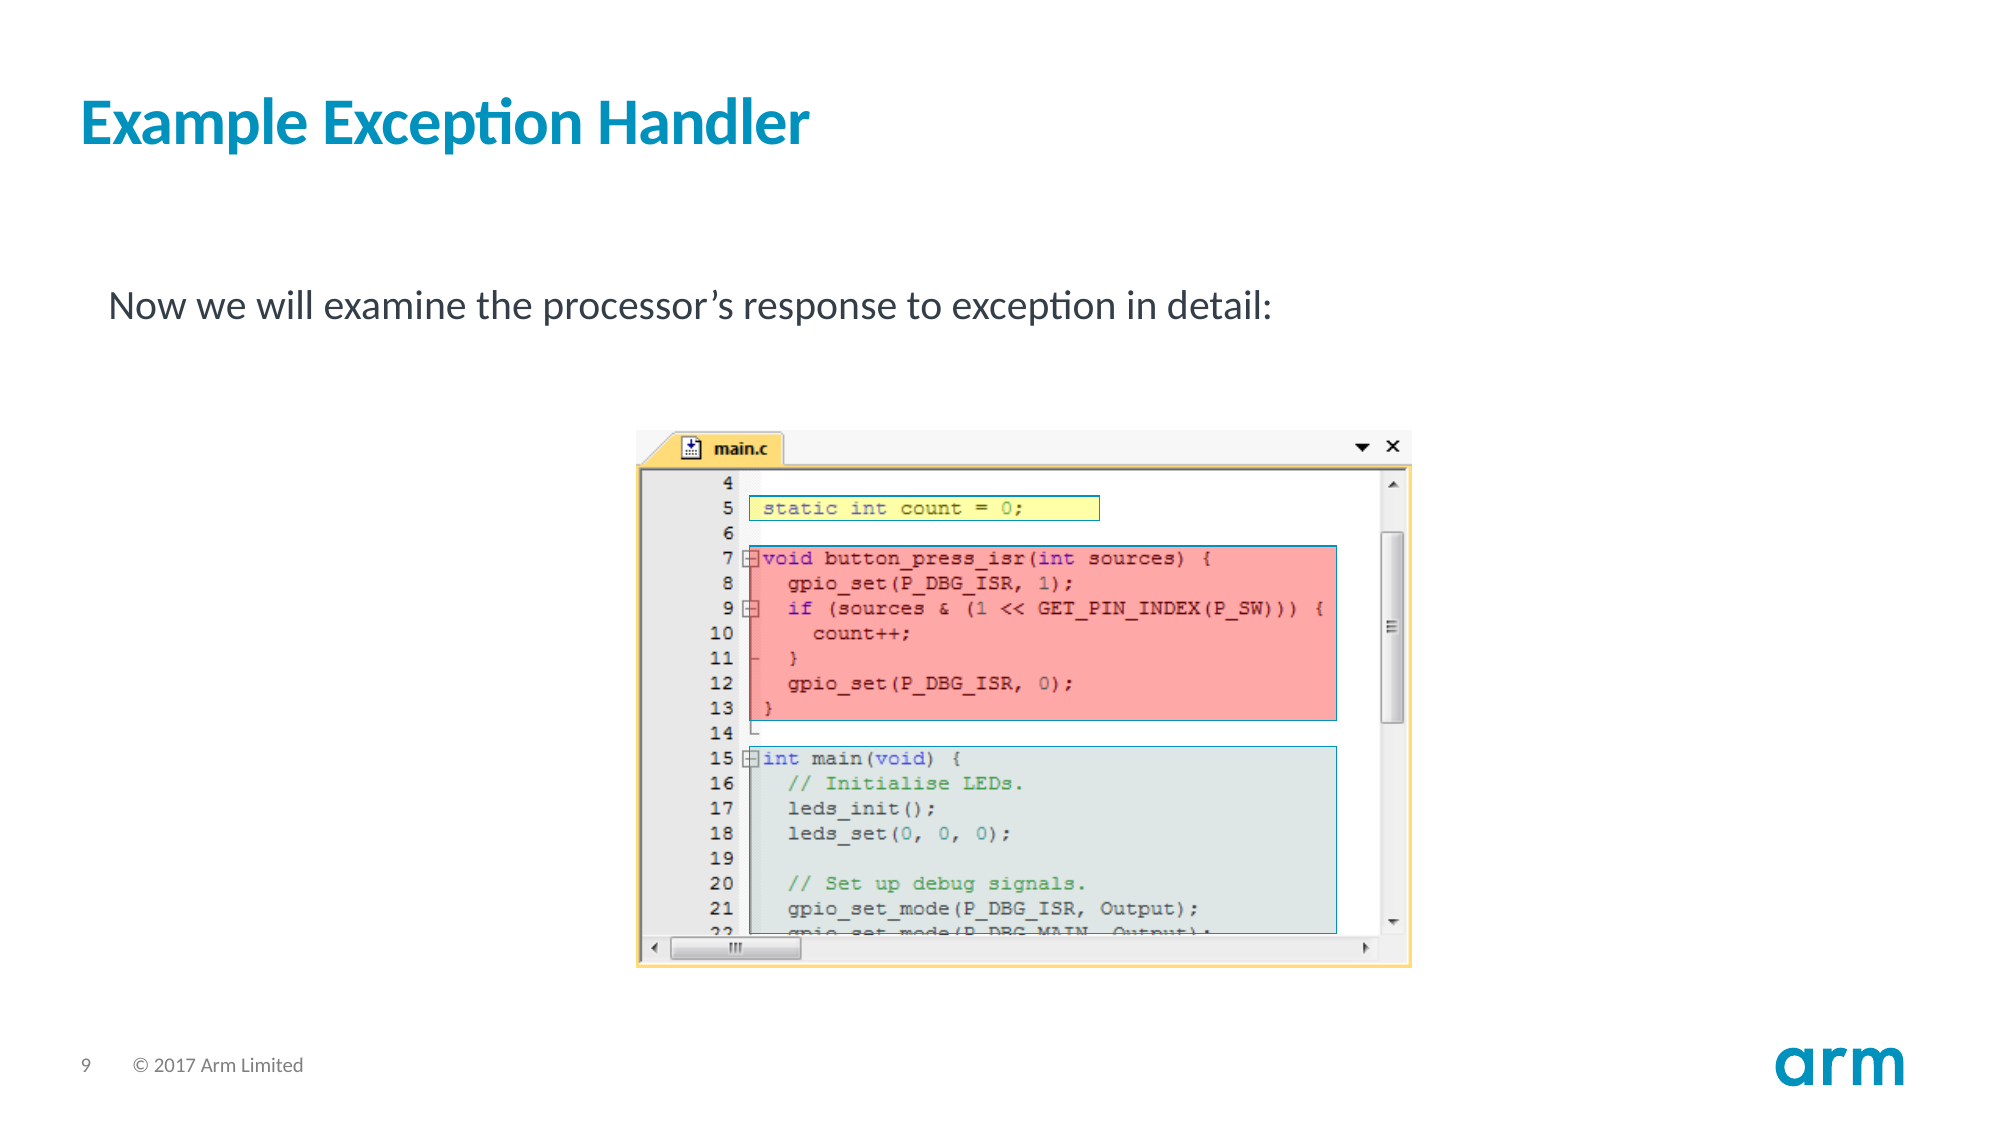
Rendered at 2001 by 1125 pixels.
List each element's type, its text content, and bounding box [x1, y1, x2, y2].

list Now we will examine the processor’s response to exception in detail: [108, 283, 1880, 1004]
title Example Exception Handler [80, 48, 1915, 158]
picture [636, 430, 1412, 968]
